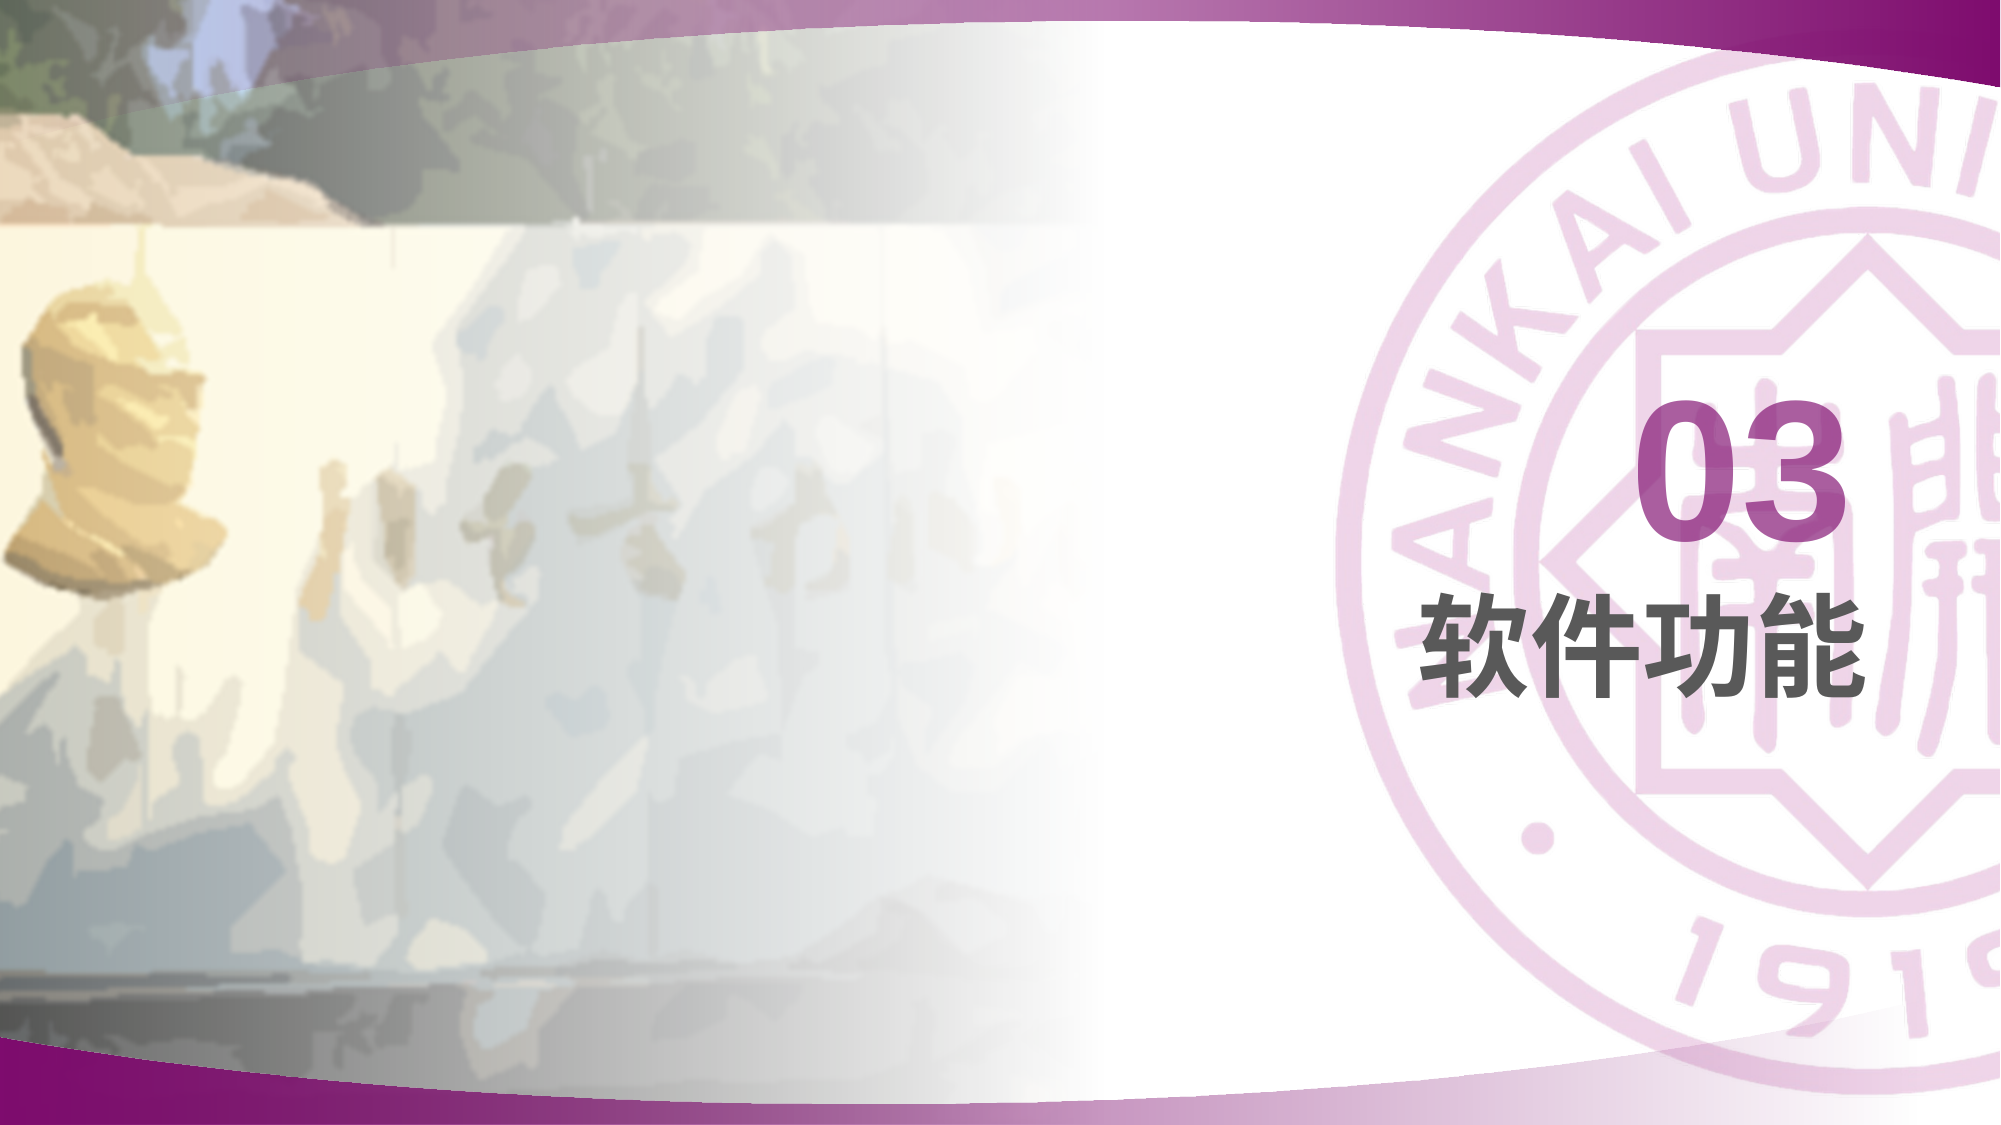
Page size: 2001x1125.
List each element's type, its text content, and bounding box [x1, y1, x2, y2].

text_box 03 [1549, 323, 1868, 581]
picture [1245, 22, 2000, 1125]
text_box 软件功能 [1402, 584, 1868, 714]
